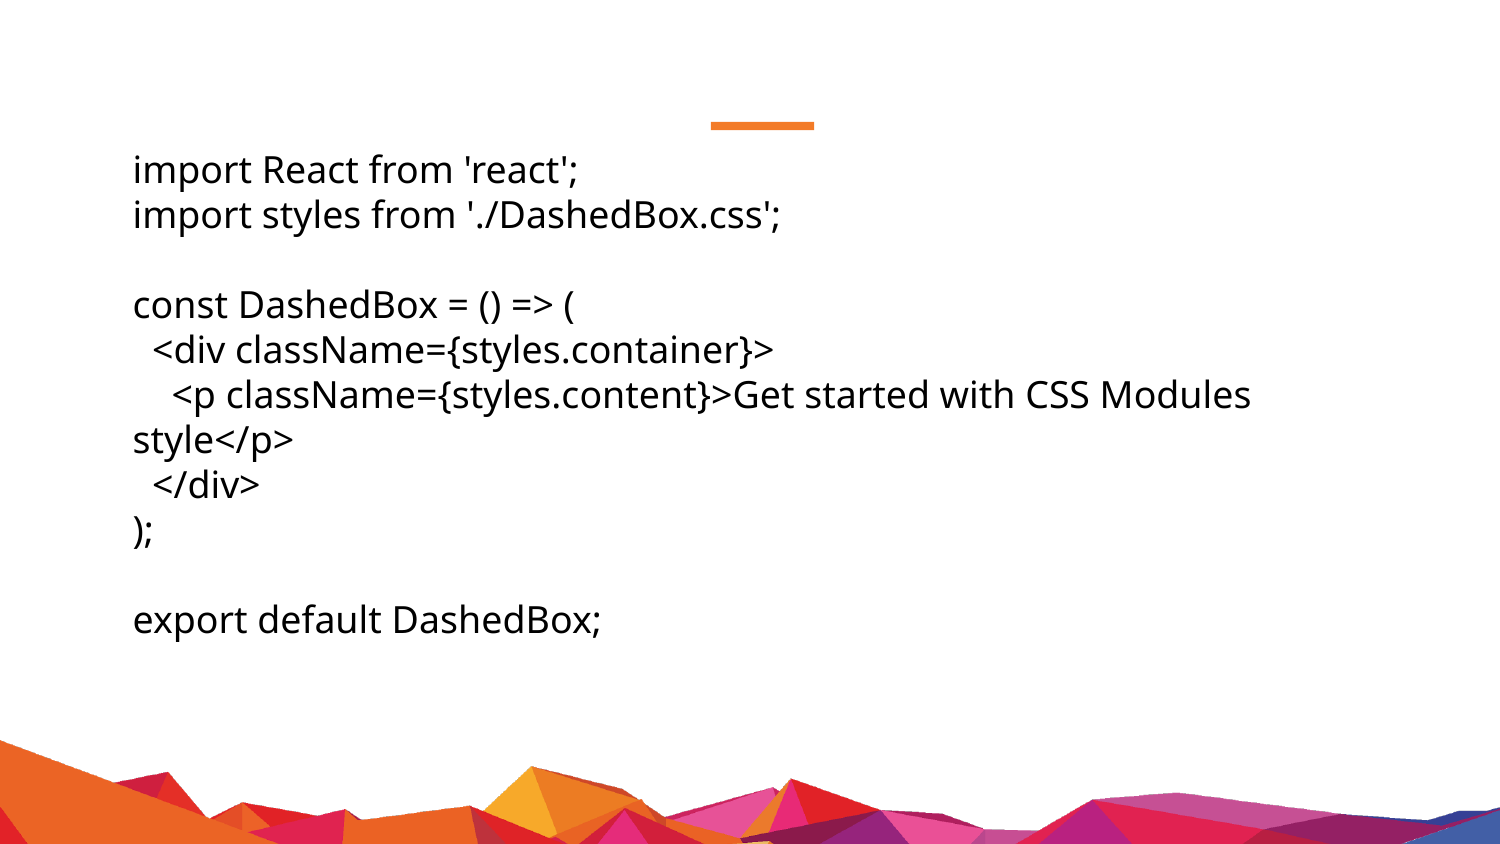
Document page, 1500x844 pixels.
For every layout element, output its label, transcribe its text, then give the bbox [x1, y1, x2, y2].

picture [0, 740, 1500, 844]
list import React from 'react'; import styles from './DashedBox.css'; const DashedBox = () => ( <div className={styles.container}> <p className={styles.content}>Get started with CSS Modules style</p> </div> ); export default DashedBox; [117, 149, 1366, 691]
